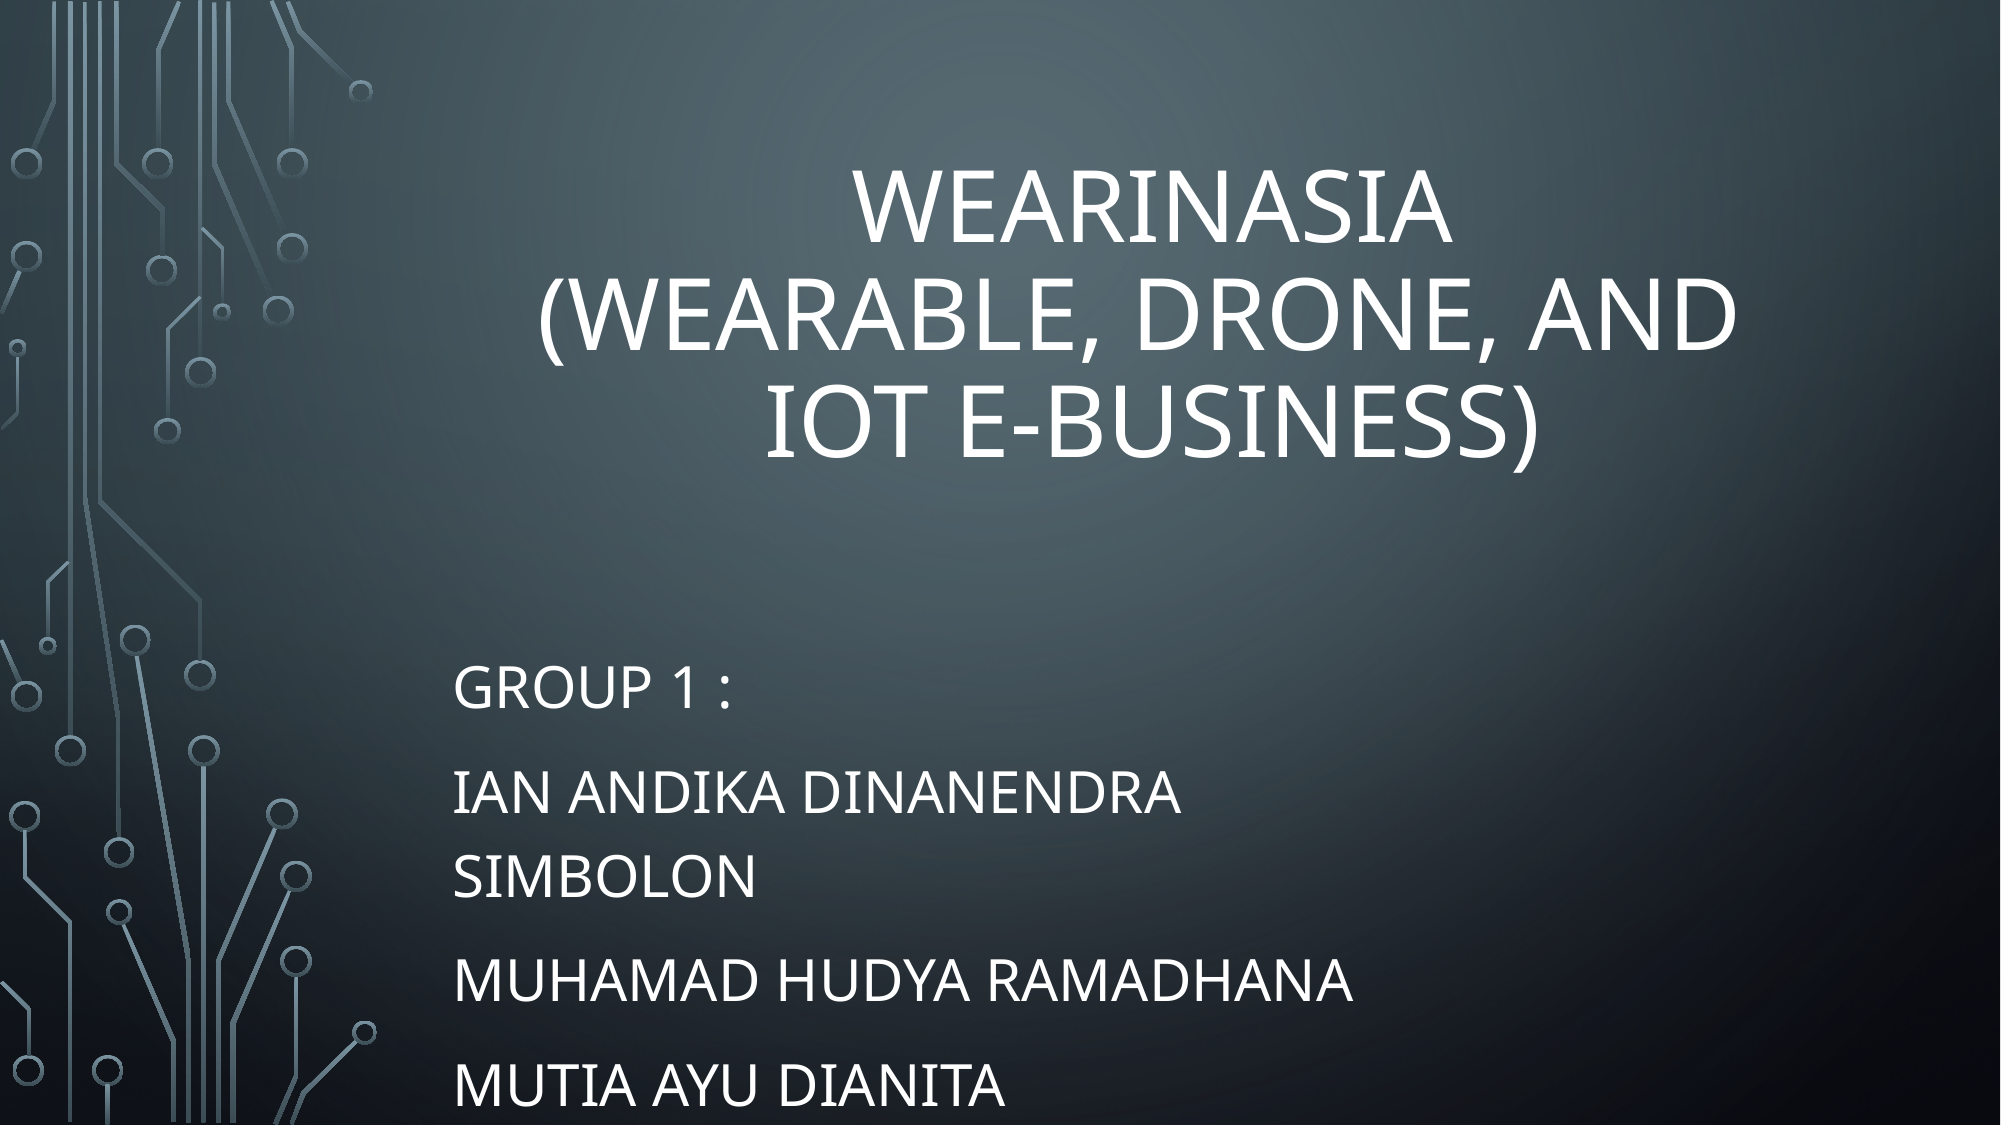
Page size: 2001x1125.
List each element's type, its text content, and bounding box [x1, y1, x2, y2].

title WEARINASIA (WEARABLE, DRONE, and iot e-business) [437, 95, 1869, 488]
subtitle Group 1 : Ian andika dinanendra simbolon Muhamad hudya ramadhana Mutia ayu dianita [437, 628, 1455, 1081]
